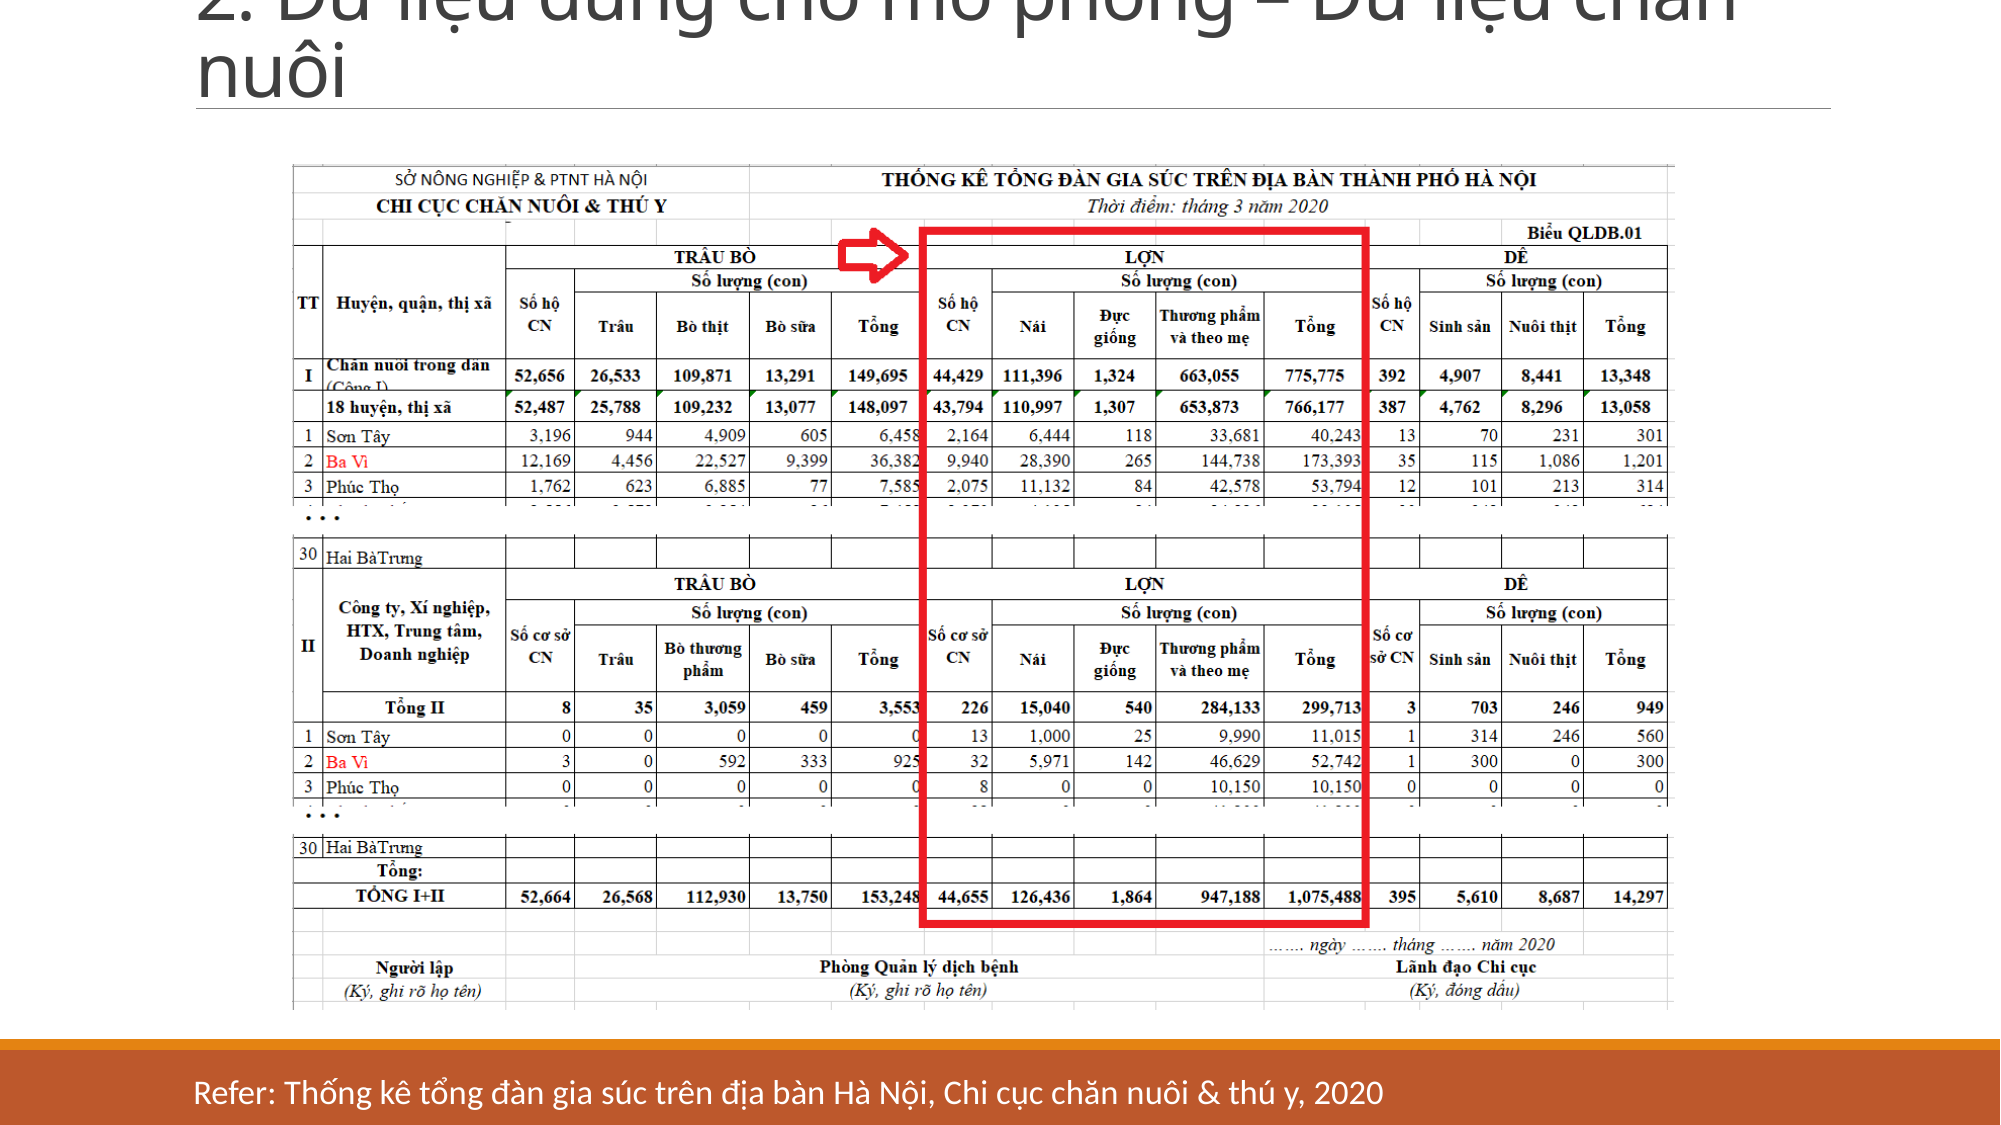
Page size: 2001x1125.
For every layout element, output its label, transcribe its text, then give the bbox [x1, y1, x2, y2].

list Refer: Thống kê tổng đàn gia súc trên địa bàn Hà Nội, Chi cục chăn nuôi & thú y, 2020 [180, 1054, 1698, 1120]
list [291, 164, 1679, 1011]
title 2. Dữ liệu dùng cho mô phỏng – Dữ liệu chăn nuôi [180, 11, 1830, 120]
